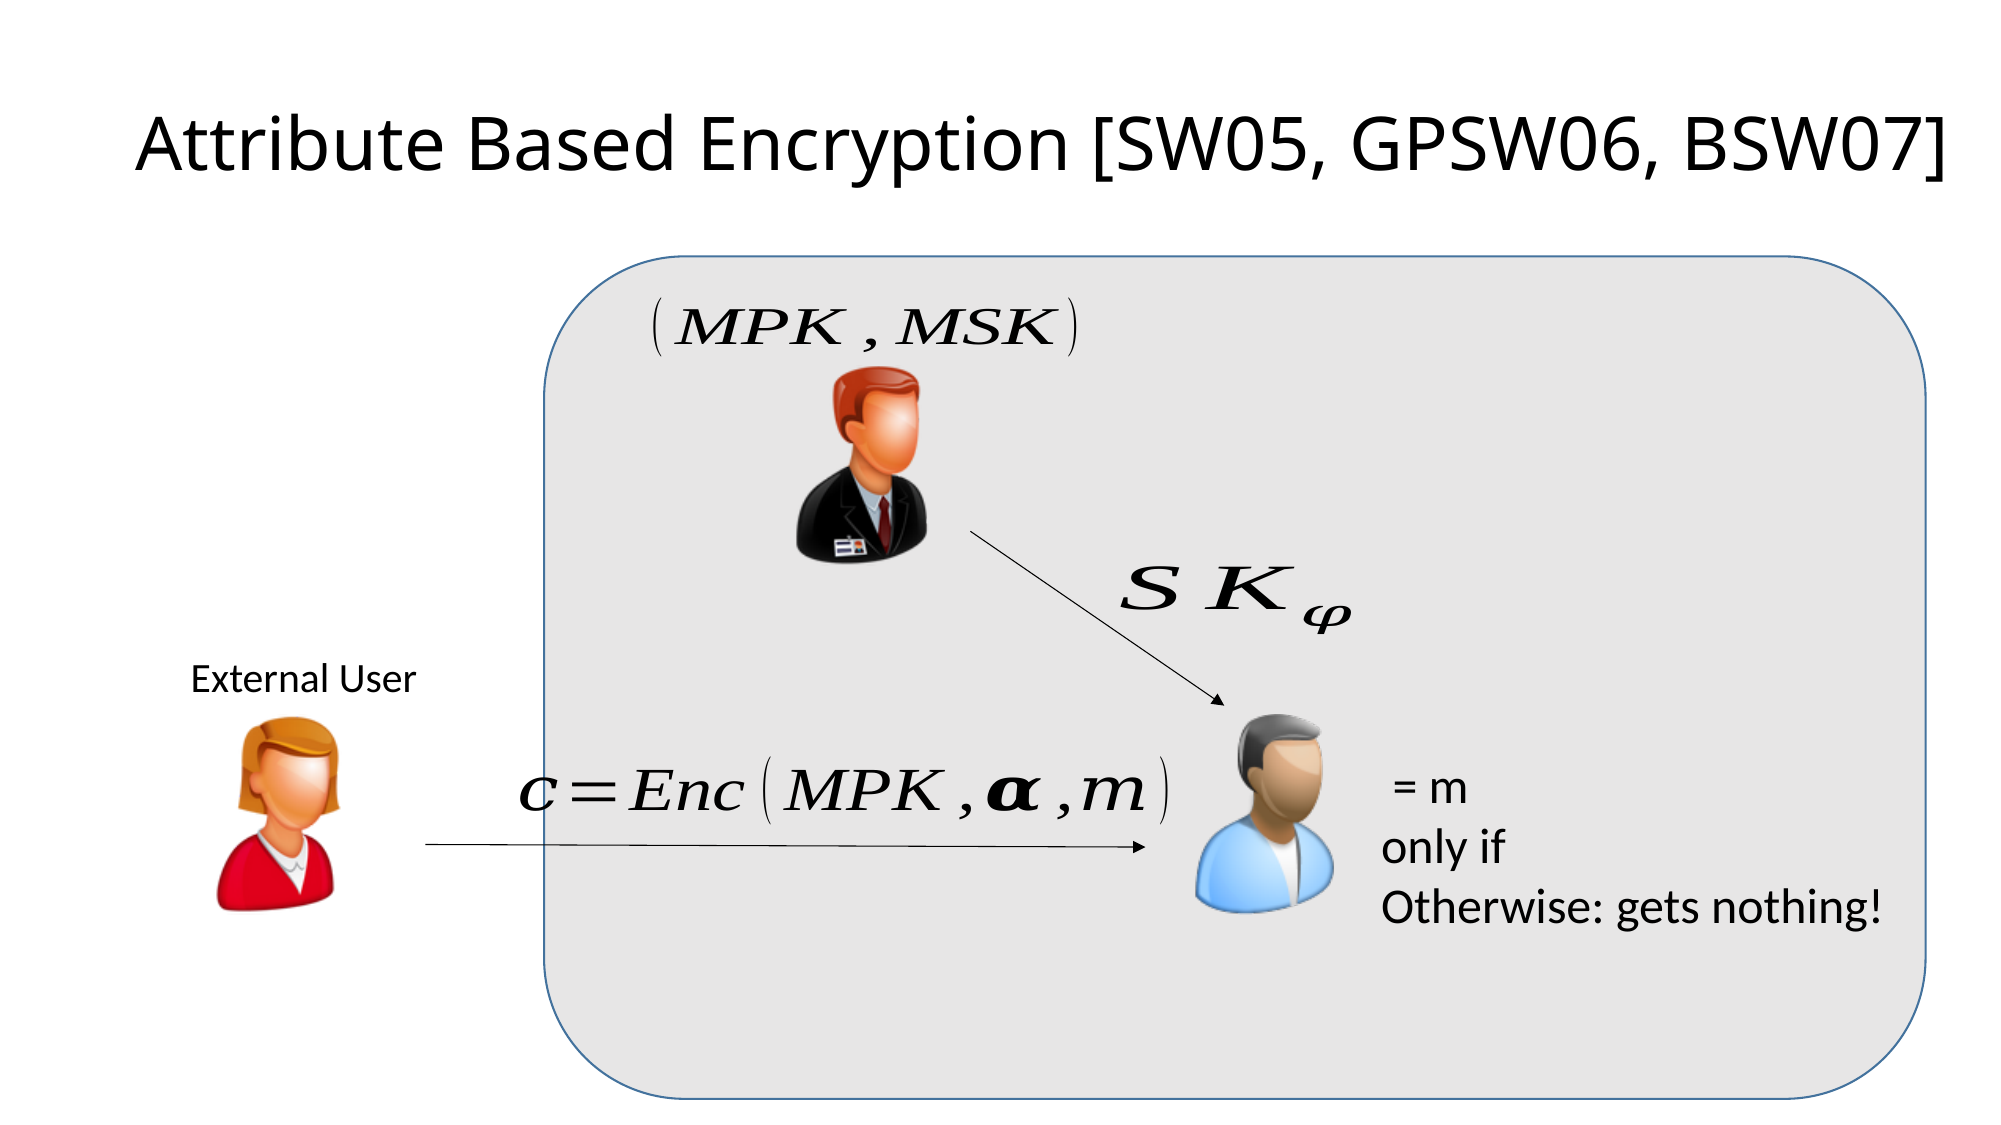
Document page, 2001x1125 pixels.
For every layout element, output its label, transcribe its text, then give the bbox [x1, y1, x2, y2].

picture [770, 365, 971, 566]
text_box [970, 531, 1225, 706]
text_box [543, 255, 1927, 1100]
picture [1166, 714, 1367, 915]
picture [190, 714, 391, 915]
text_box External User [175, 643, 440, 709]
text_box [425, 844, 1146, 848]
title Attribute Based Encryption [SW05, GPSW06, BSW07] [120, 82, 1983, 300]
